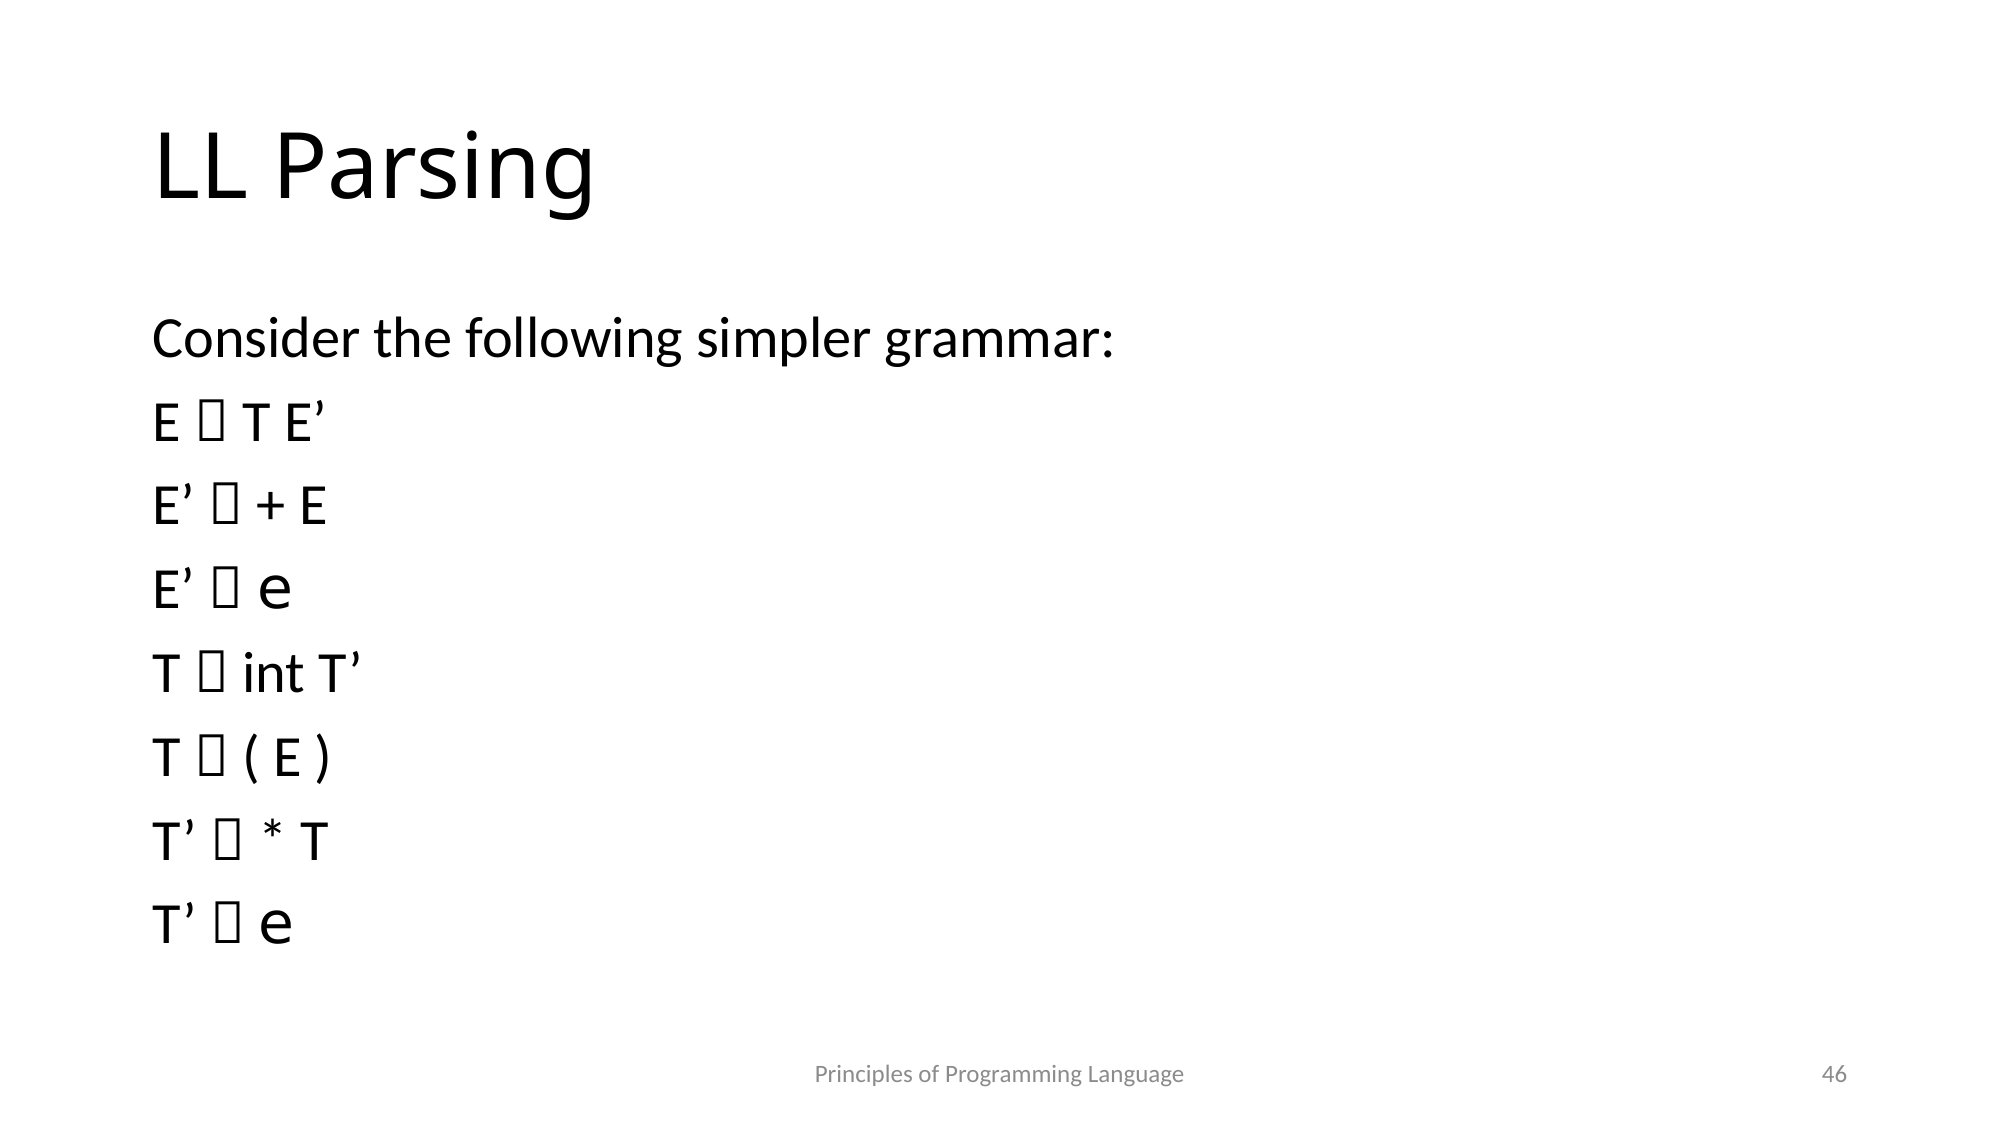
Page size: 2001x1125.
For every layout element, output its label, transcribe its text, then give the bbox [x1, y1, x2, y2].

footer Principles of Programming Language [662, 1042, 1338, 1103]
title LL Parsing [137, 59, 1863, 278]
list Consider the following simpler grammar: E  T E’ E’  + E E’  e T  int T’ T  ( E ) T’  * T T’  e [137, 299, 1863, 984]
slide_number 46 [1412, 1042, 1863, 1103]
